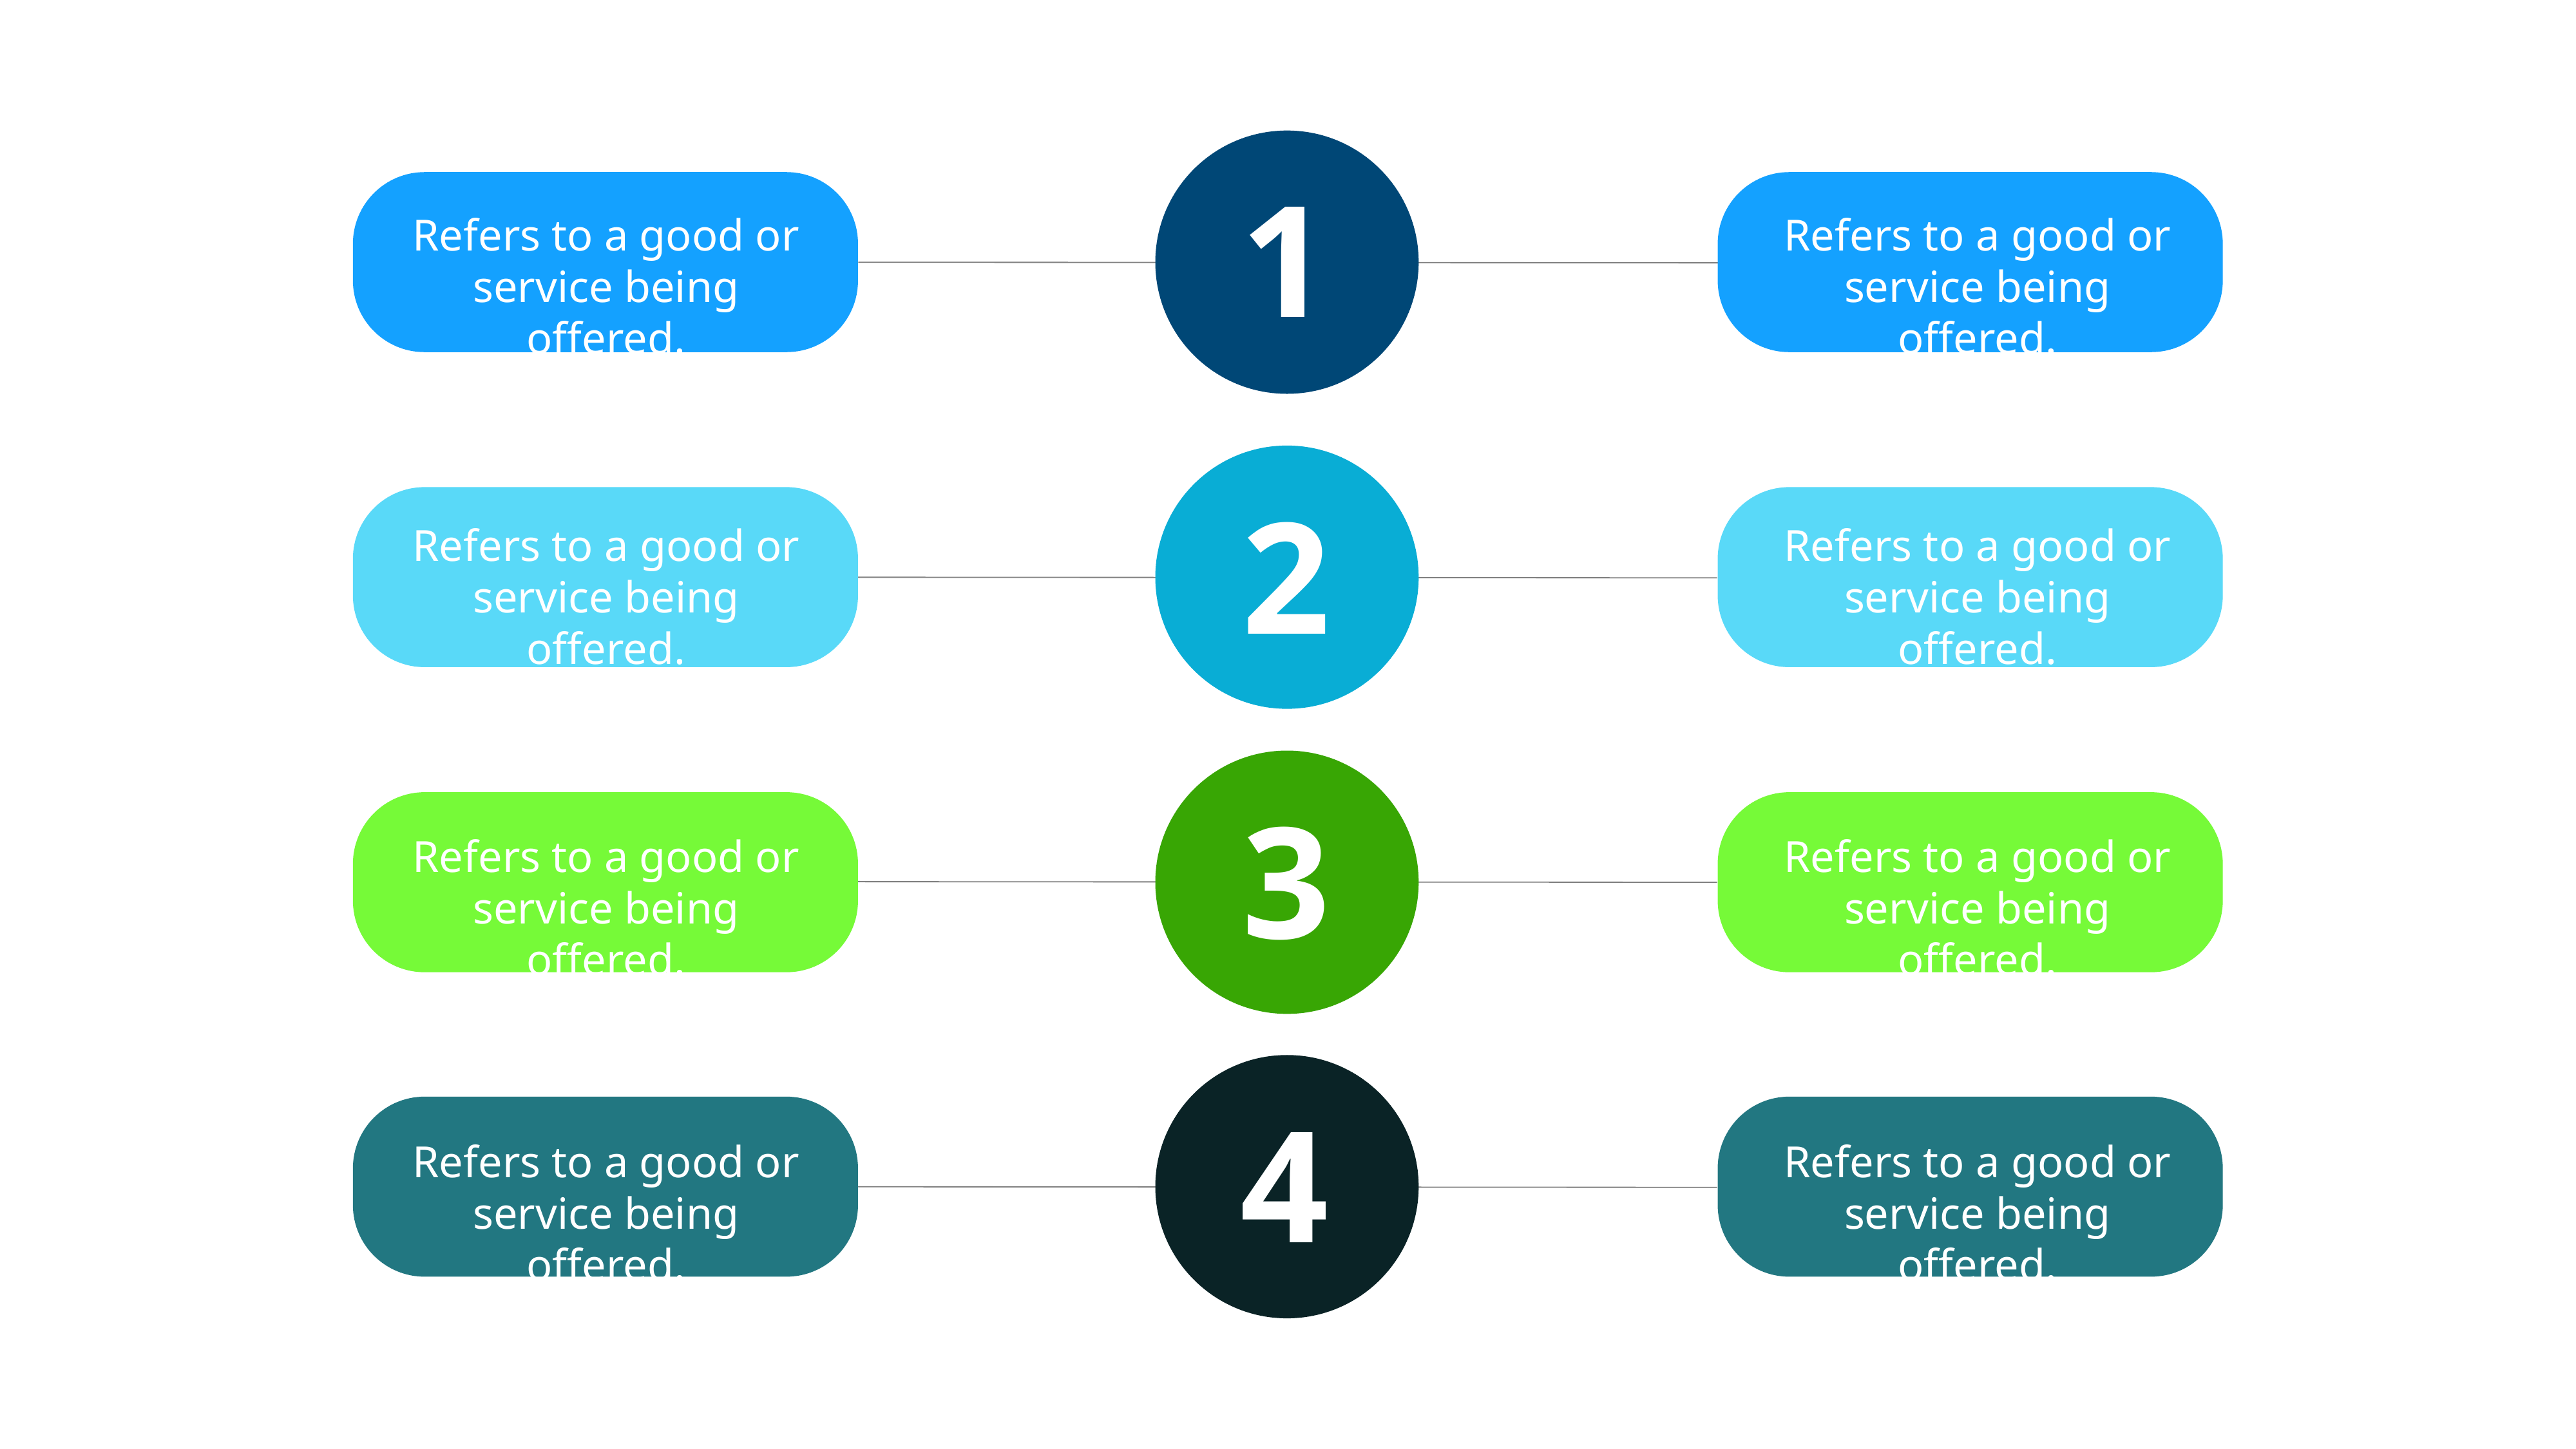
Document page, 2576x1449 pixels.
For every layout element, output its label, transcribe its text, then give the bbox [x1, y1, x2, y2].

text_box [352, 792, 858, 963]
text_box Refers to a good or service being offered. [1760, 824, 2195, 989]
text_box 2 [1232, 475, 1340, 670]
text_box 4 [1230, 1083, 1338, 1279]
text_box [1155, 130, 1419, 394]
text_box Refers to a good or service being offered. [388, 513, 824, 678]
text_box [352, 172, 858, 343]
text_box [352, 487, 858, 658]
text_box [1155, 1055, 1419, 1319]
text_box [1717, 172, 2223, 346]
text_box Refers to a good or service being offered. [388, 1130, 824, 1294]
text_box [1155, 445, 1419, 709]
text_box [352, 1096, 858, 1267]
text_box [1717, 1096, 2223, 1271]
text_box Refers to a good or service being offered. [388, 203, 824, 367]
text_box Refers to a good or service being offered. [1760, 513, 2195, 678]
text_box [1717, 487, 2223, 661]
text_box [1155, 750, 1419, 1014]
text_box Refers to a good or service being offered. [1760, 203, 2195, 367]
text_box Refers to a good or service being offered. [1760, 1130, 2195, 1294]
text_box 3 [1232, 779, 1340, 974]
text_box [1717, 792, 2223, 966]
text_box 1 [1231, 158, 1339, 353]
text_box Refers to a good or service being offered. [388, 824, 824, 989]
